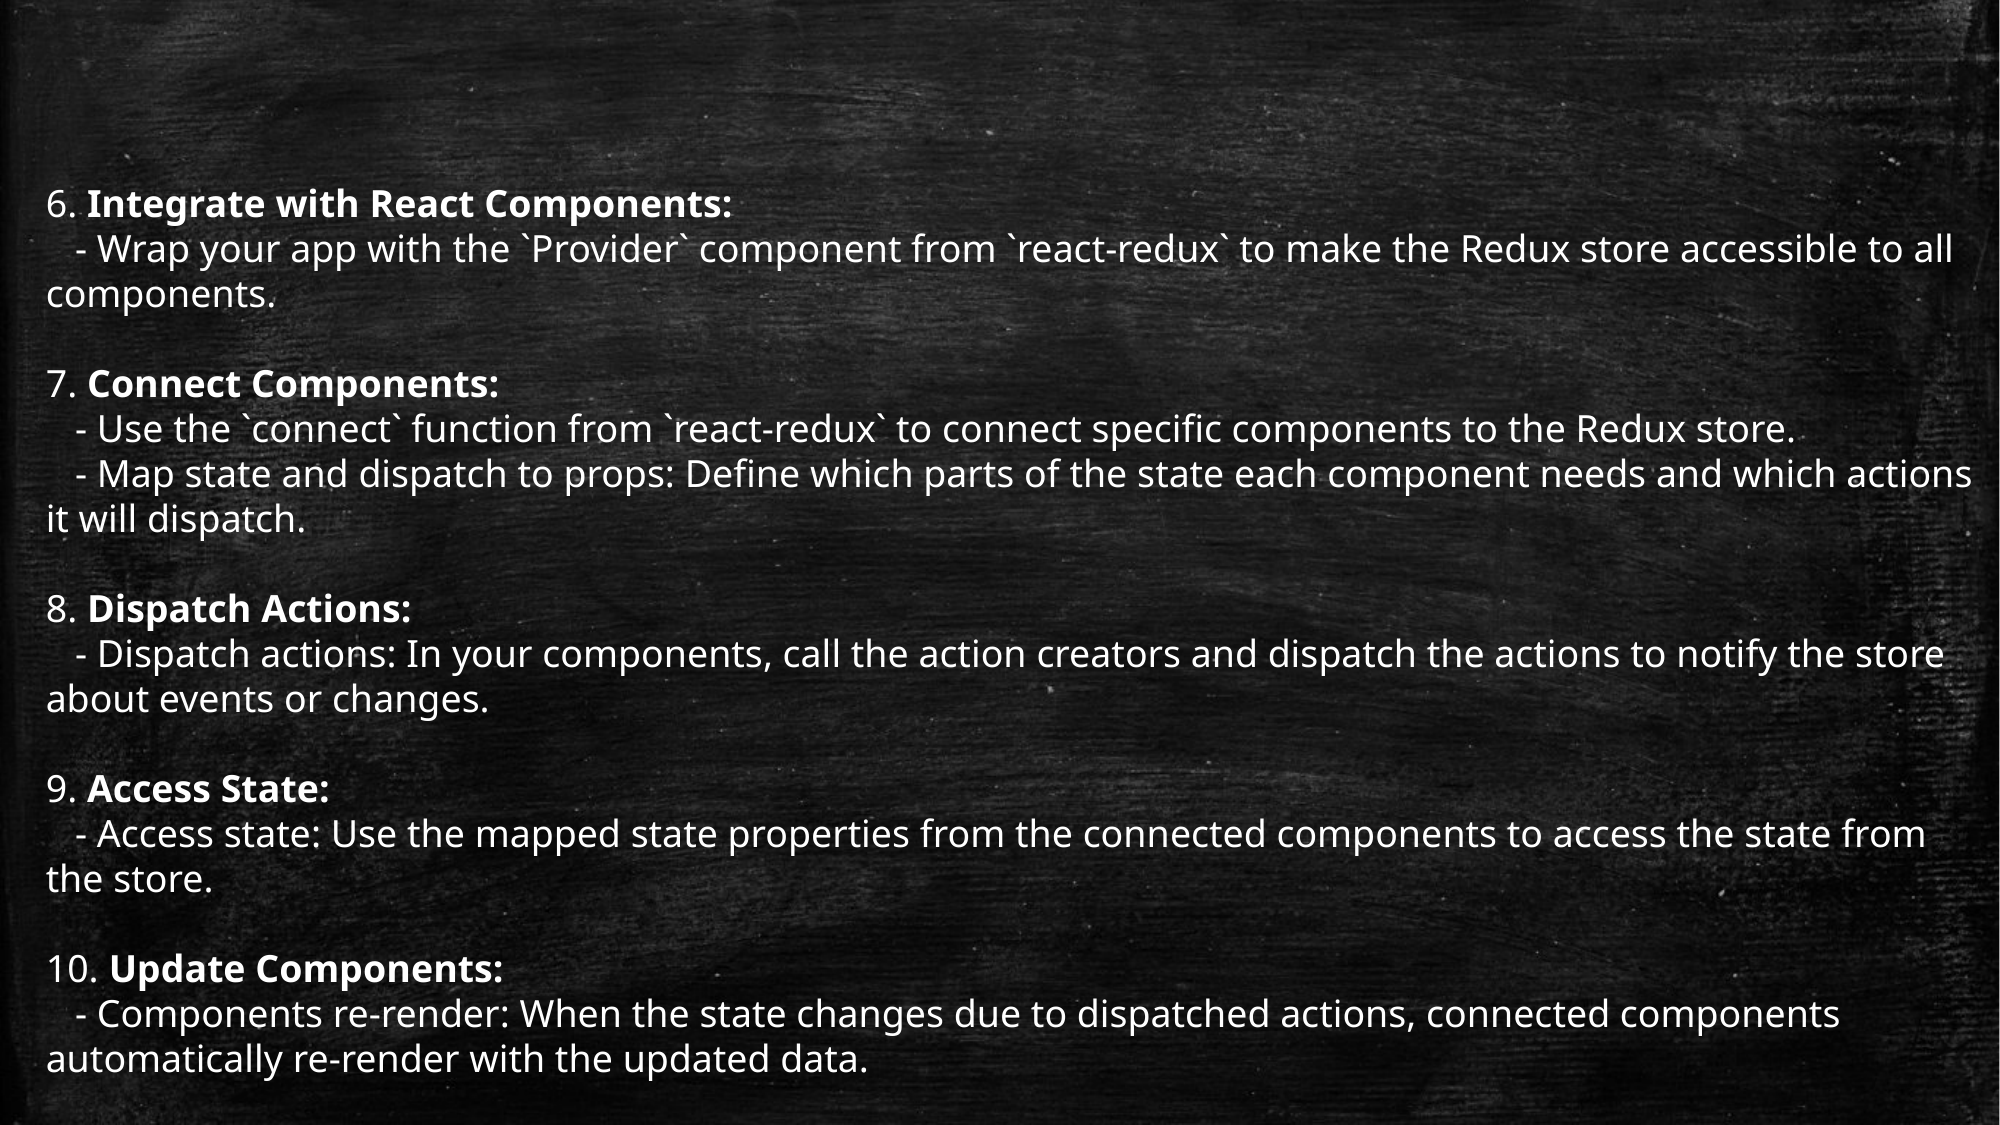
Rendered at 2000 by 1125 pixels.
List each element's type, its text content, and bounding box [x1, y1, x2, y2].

text_box 6. Integrate with React Components: - Wrap your app with the `Provider` component from `react-redux` to make the Redux store accessible to all components. 7. Connect Components: - Use the `connect` function from `react-redux` to connect specific components to the Redux store. - Map state and dispatch to props: Define which parts of the state each component needs and which actions it will dispatch. 8. Dispatch Actions: - Dispatch actions: In your components, call the action creators and dispatch the actions to notify the store about events or changes. 9. Access State: - Access state: Use the mapped state properties from the connected components to access the state from the store. 10. Update Components: - Components re-render: When the state changes due to dispatched actions, connected components automatically re-render with the updated data. [31, 172, 2000, 1125]
